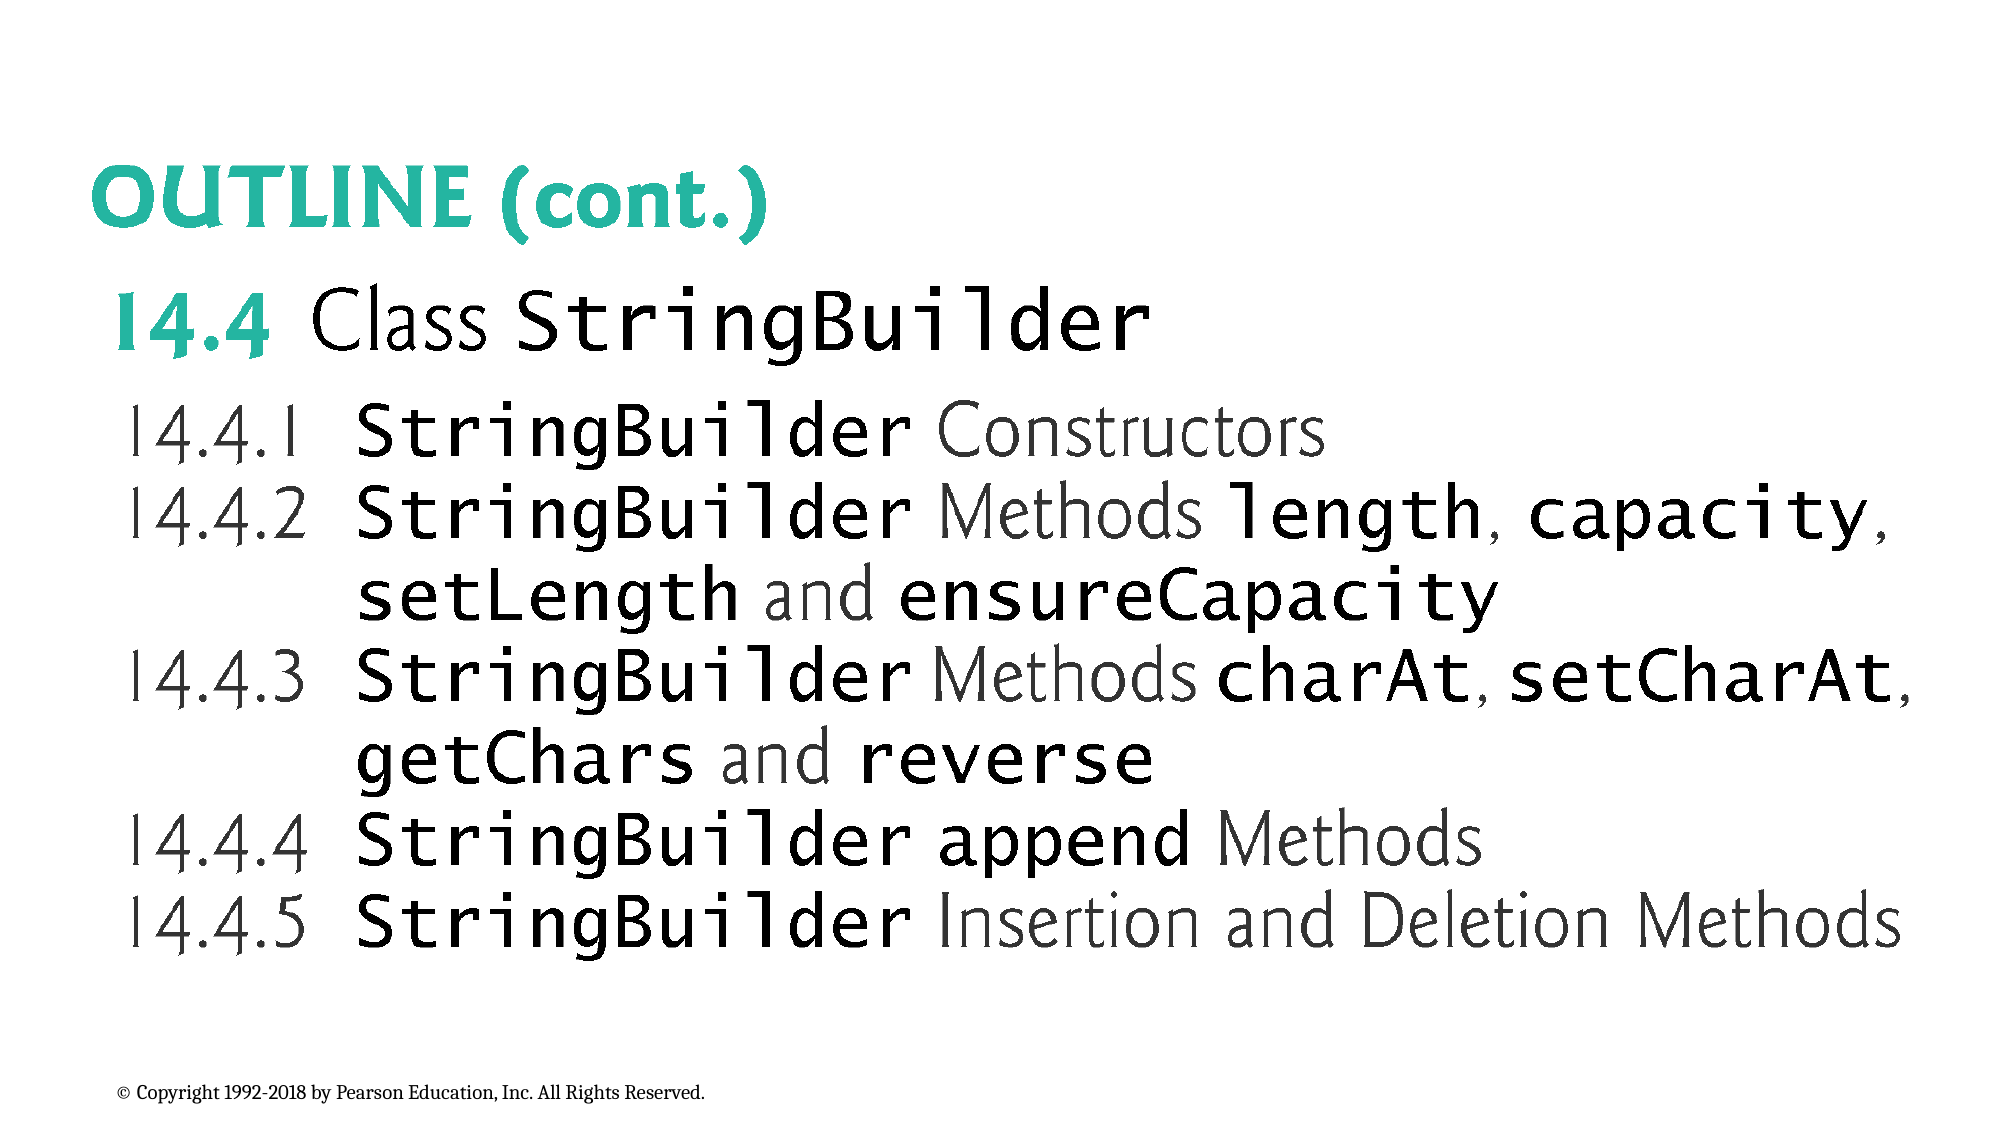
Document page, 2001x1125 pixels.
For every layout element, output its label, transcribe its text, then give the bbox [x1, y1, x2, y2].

footer © Copyright 1992-2018 by Pearson Education, Inc. All Rights Reserved. [99, 1068, 1473, 1112]
picture [0, 72, 2000, 1053]
